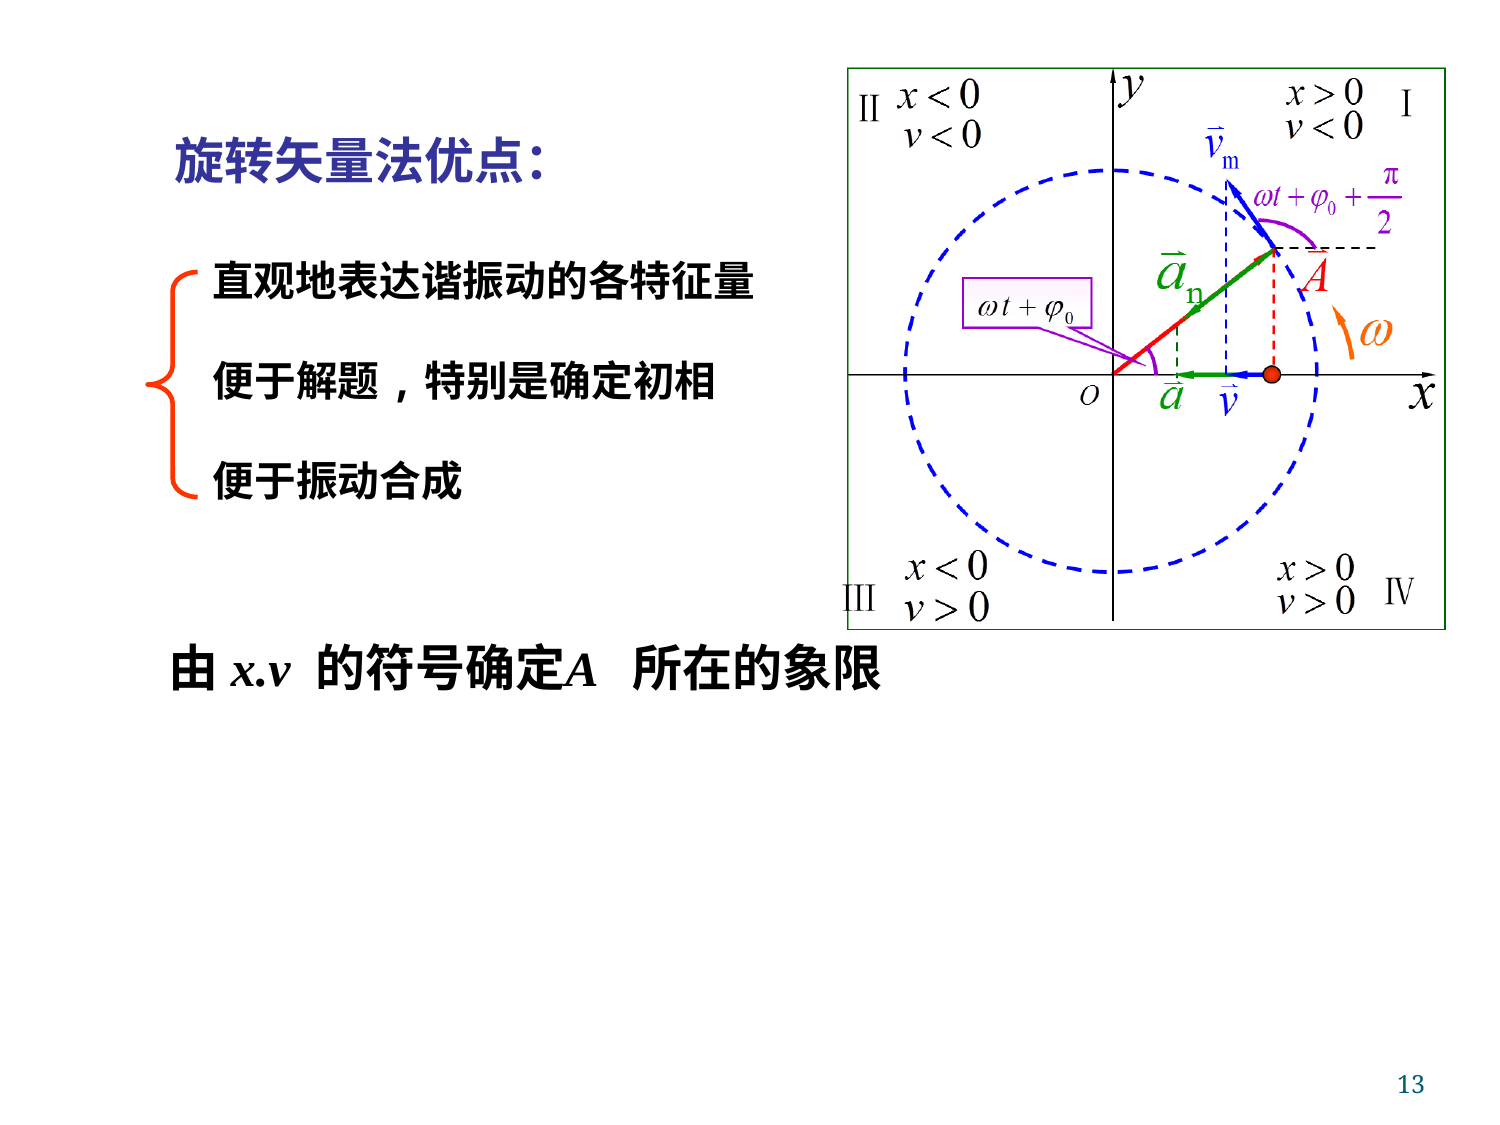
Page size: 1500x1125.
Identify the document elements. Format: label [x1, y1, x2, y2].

picture [840, 59, 1452, 635]
text_box [147, 122, 811, 513]
text_box [1299, 1042, 1425, 1103]
text_box [154, 191, 1317, 705]
